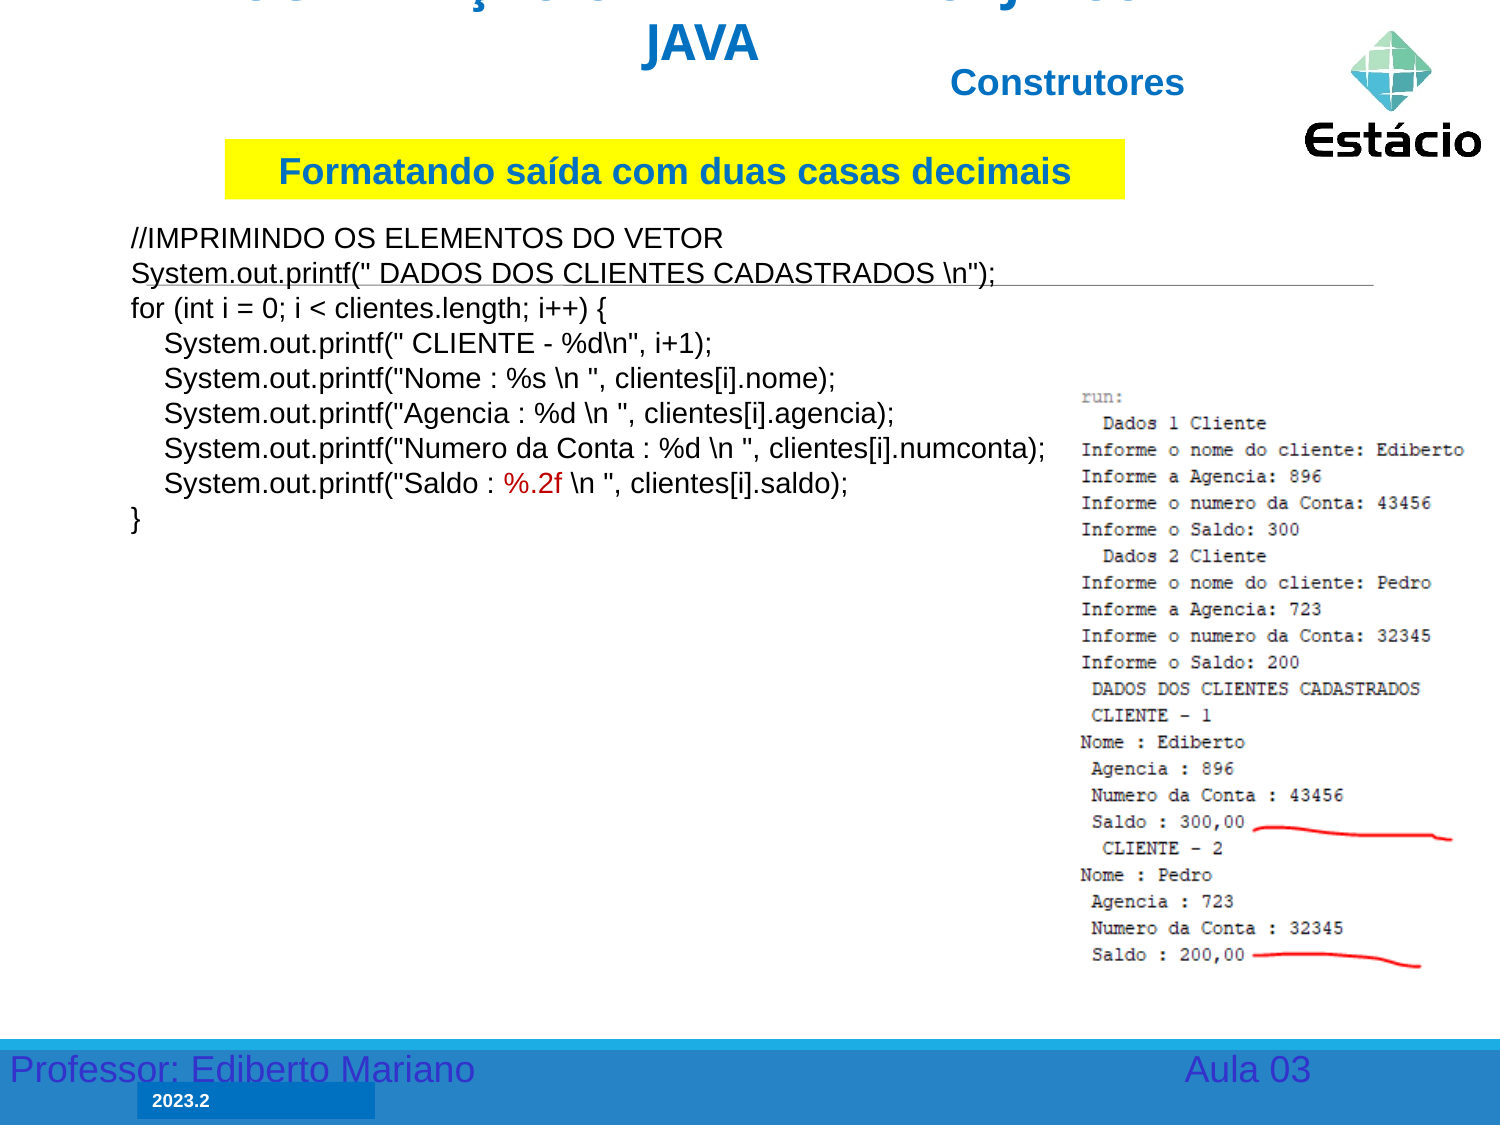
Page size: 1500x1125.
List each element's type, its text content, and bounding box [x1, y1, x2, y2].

text_box Construtores [712, 79, 1200, 111]
text_box //IMPRIMINDO OS ELEMENTOS DO VETOR System.out.printf(" DADOS DOS CLIENTES CADASTRADOS \n"); for (int i = 0; i < clientes.length; i++) { System.out.printf(" CLIENTE - %d\n", i+1); System.out.printf("Nome : %s \n ", clientes[i].nome); System.out.printf("Agencia : %d \n ", clientes[i].agencia); System.out.printf("Numero da Conta : %d \n ", clientes[i].numconta); System.out.printf("Saldo : %.2f \n ", clientes[i].saldo); } [49, 212, 1088, 542]
text_box PROGRAMAÇÃO ORIENTADA A OBJETOS EM JAVA [155, 0, 1250, 79]
picture [1067, 381, 1488, 975]
picture [1305, 29, 1481, 157]
text_box Formatando saída com duas casas decimais [224, 139, 1125, 200]
